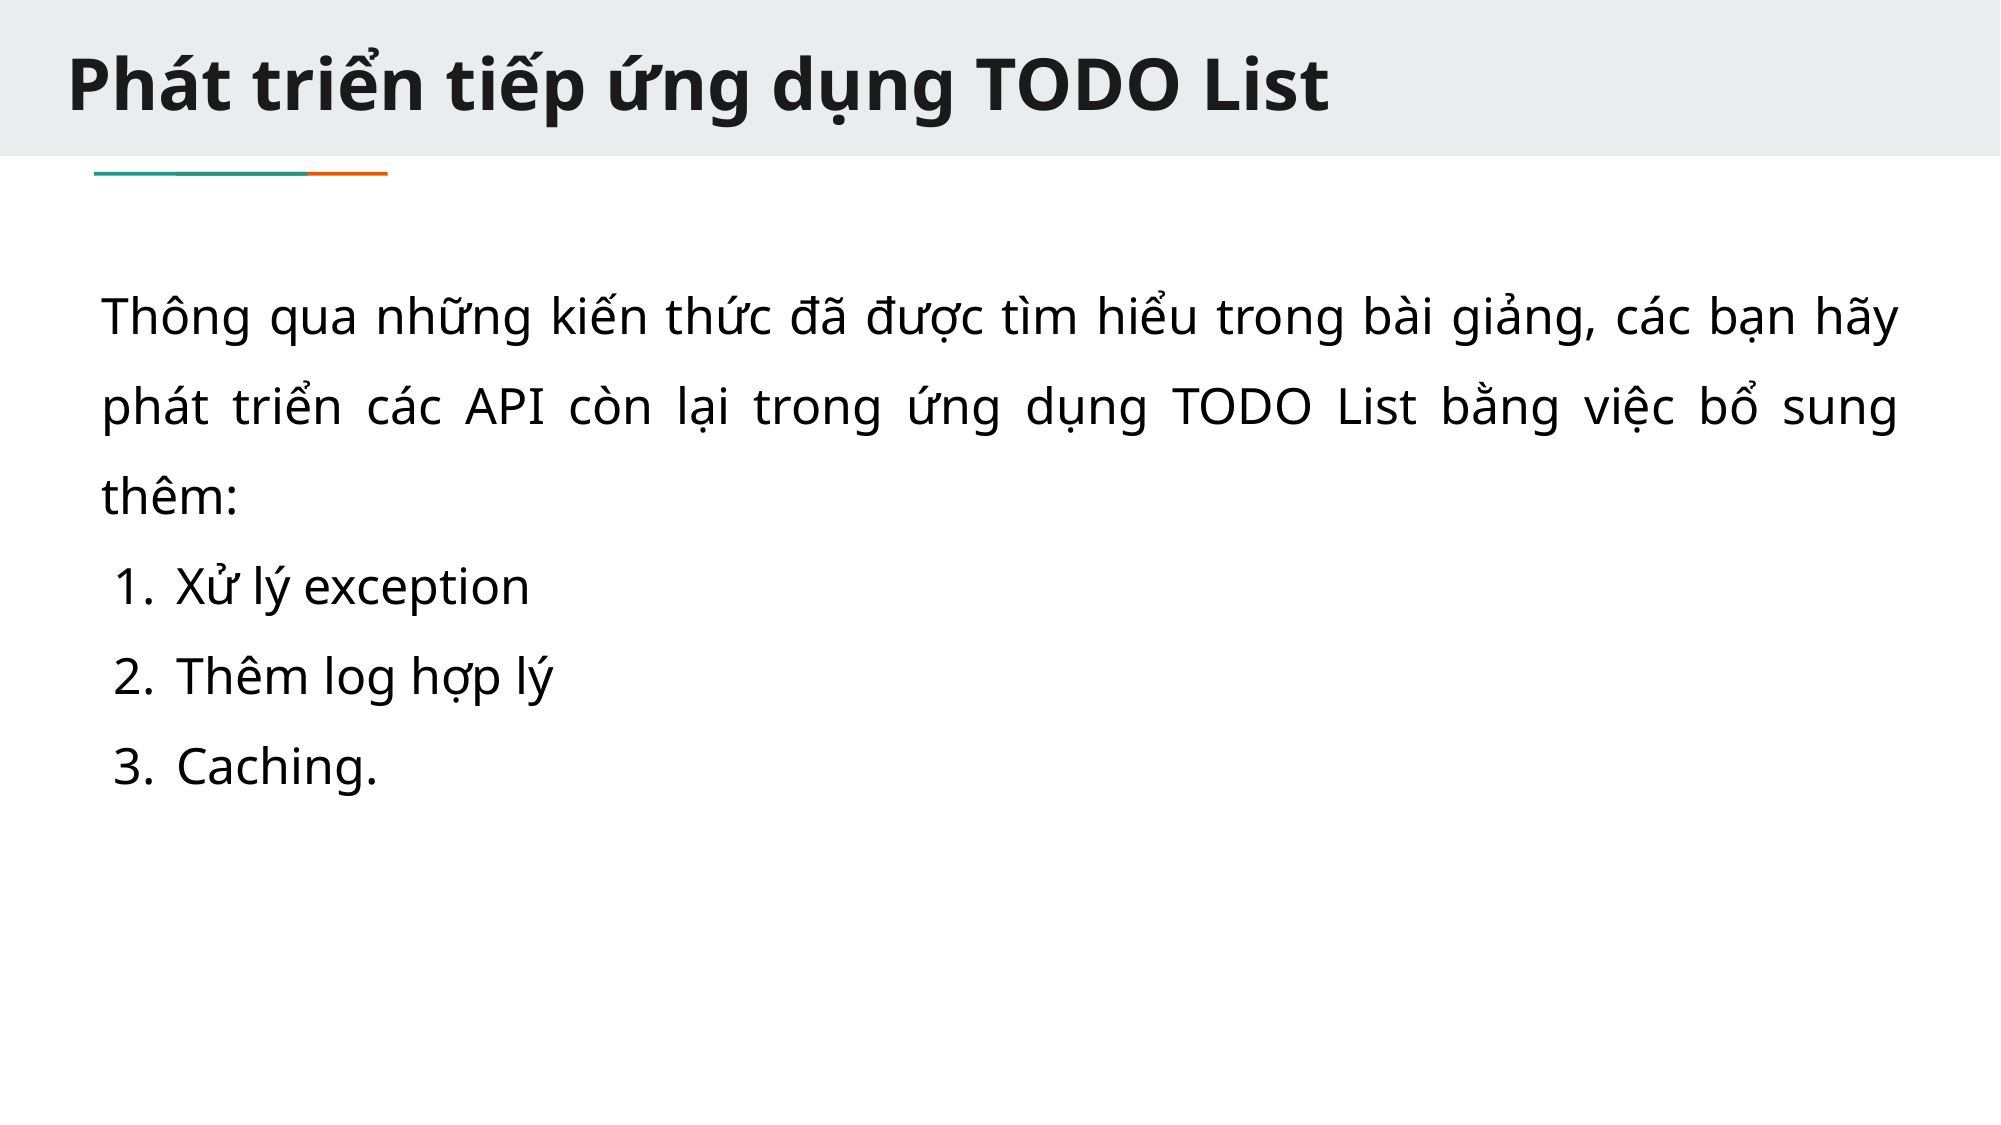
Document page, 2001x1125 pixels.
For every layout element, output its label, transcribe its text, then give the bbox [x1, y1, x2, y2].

title Phát triển tiếp ứng dụng TODO List [51, 23, 1956, 141]
text_box Thông qua những kiến thức đã được tìm hiểu trong bài giảng, các bạn hãy phát triển các API còn lại trong ứng dụng TODO List bằng việc bổ sung thêm: Xử lý exception Thêm log hợp lý Caching. [86, 231, 1916, 817]
